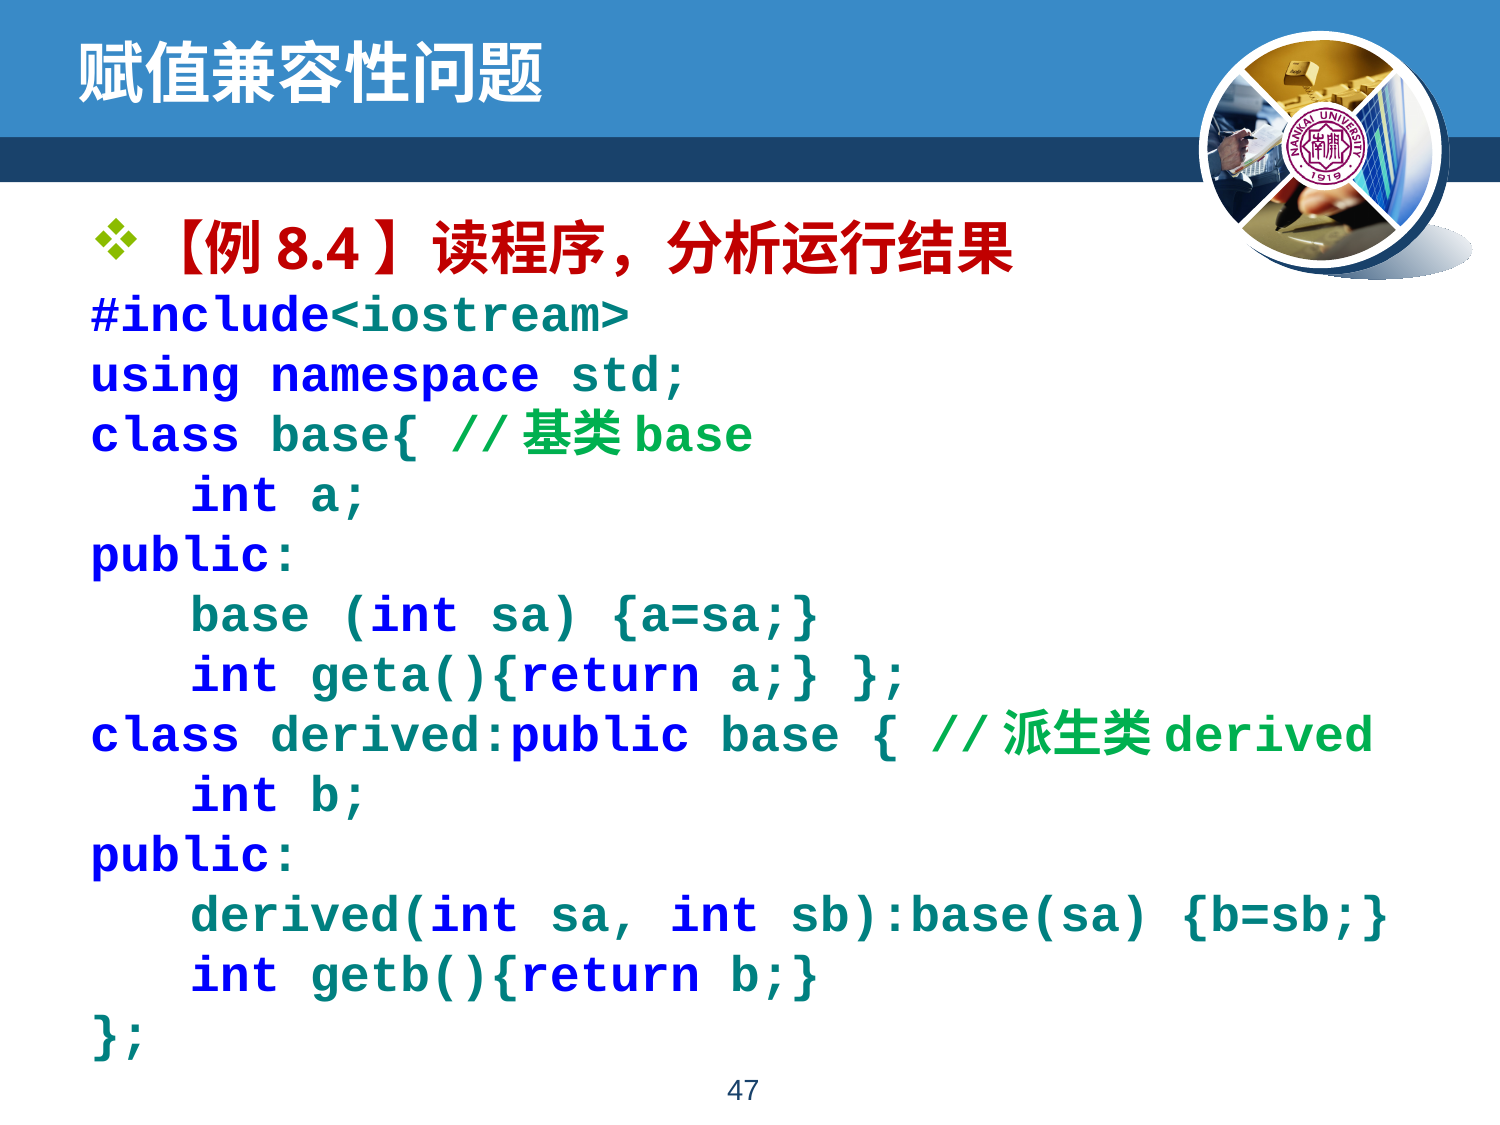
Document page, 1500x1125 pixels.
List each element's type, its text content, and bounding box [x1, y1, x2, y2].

title 赋值兼容性问题 [62, 24, 1275, 118]
list 【例8.4】读程序，分析运行结果 #include<iostream> using namespace std; class base{ //基类base int a; public: base (int sa) {a=sa;} int geta(){return a;} }; class derived:public base { //派生类derived int b; public: derived(int sa, int sb):base(sa) {b=sb;} int getb(){return b;} }; [75, 203, 1425, 1065]
slide_number 46 [607, 1063, 879, 1112]
picture [1207, 40, 1433, 203]
